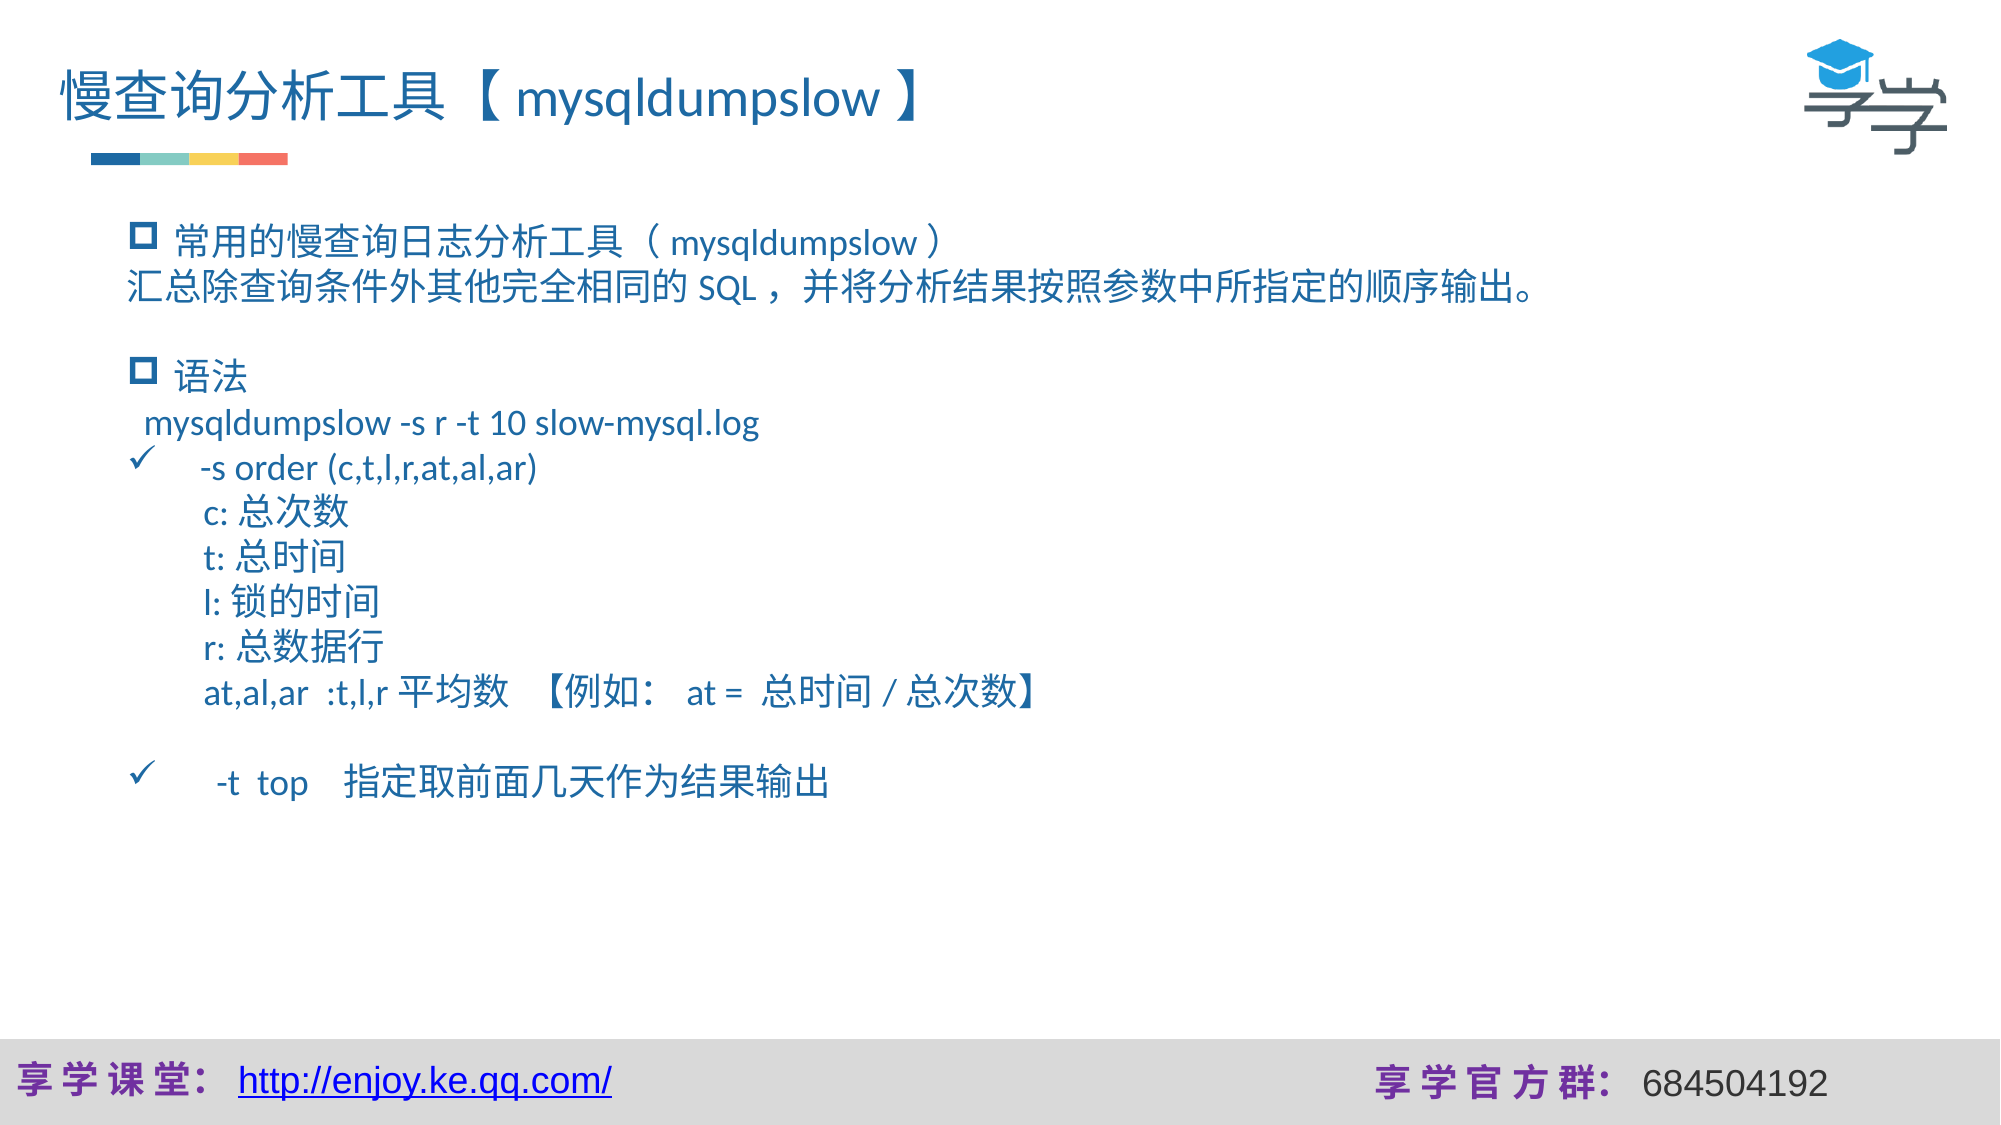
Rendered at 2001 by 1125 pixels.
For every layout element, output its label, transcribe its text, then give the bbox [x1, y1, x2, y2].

text_box 慢查询分析工具【mysqldumpslow】 [58, 60, 1240, 128]
text_box 常用的慢查询日志分析工具（mysqldumpslow） 汇总除查询条件外其他完全相同的SQL，并将分析结果按照参数中所指定的顺序输出。 语法 mysqldumpslow -s r -t 10 slow-mysql.log -s order (c,t,l,r,at,al,ar) c:总次数 t:总时间 l:锁的时间 r:总数据行 at,al,ar :t,l,r平均数 【例如：at = 总时间/总次数】 -t top 指定取前面几天作为结果输出 [112, 211, 1707, 856]
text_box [90, 152, 288, 166]
picture [1799, 20, 1952, 173]
